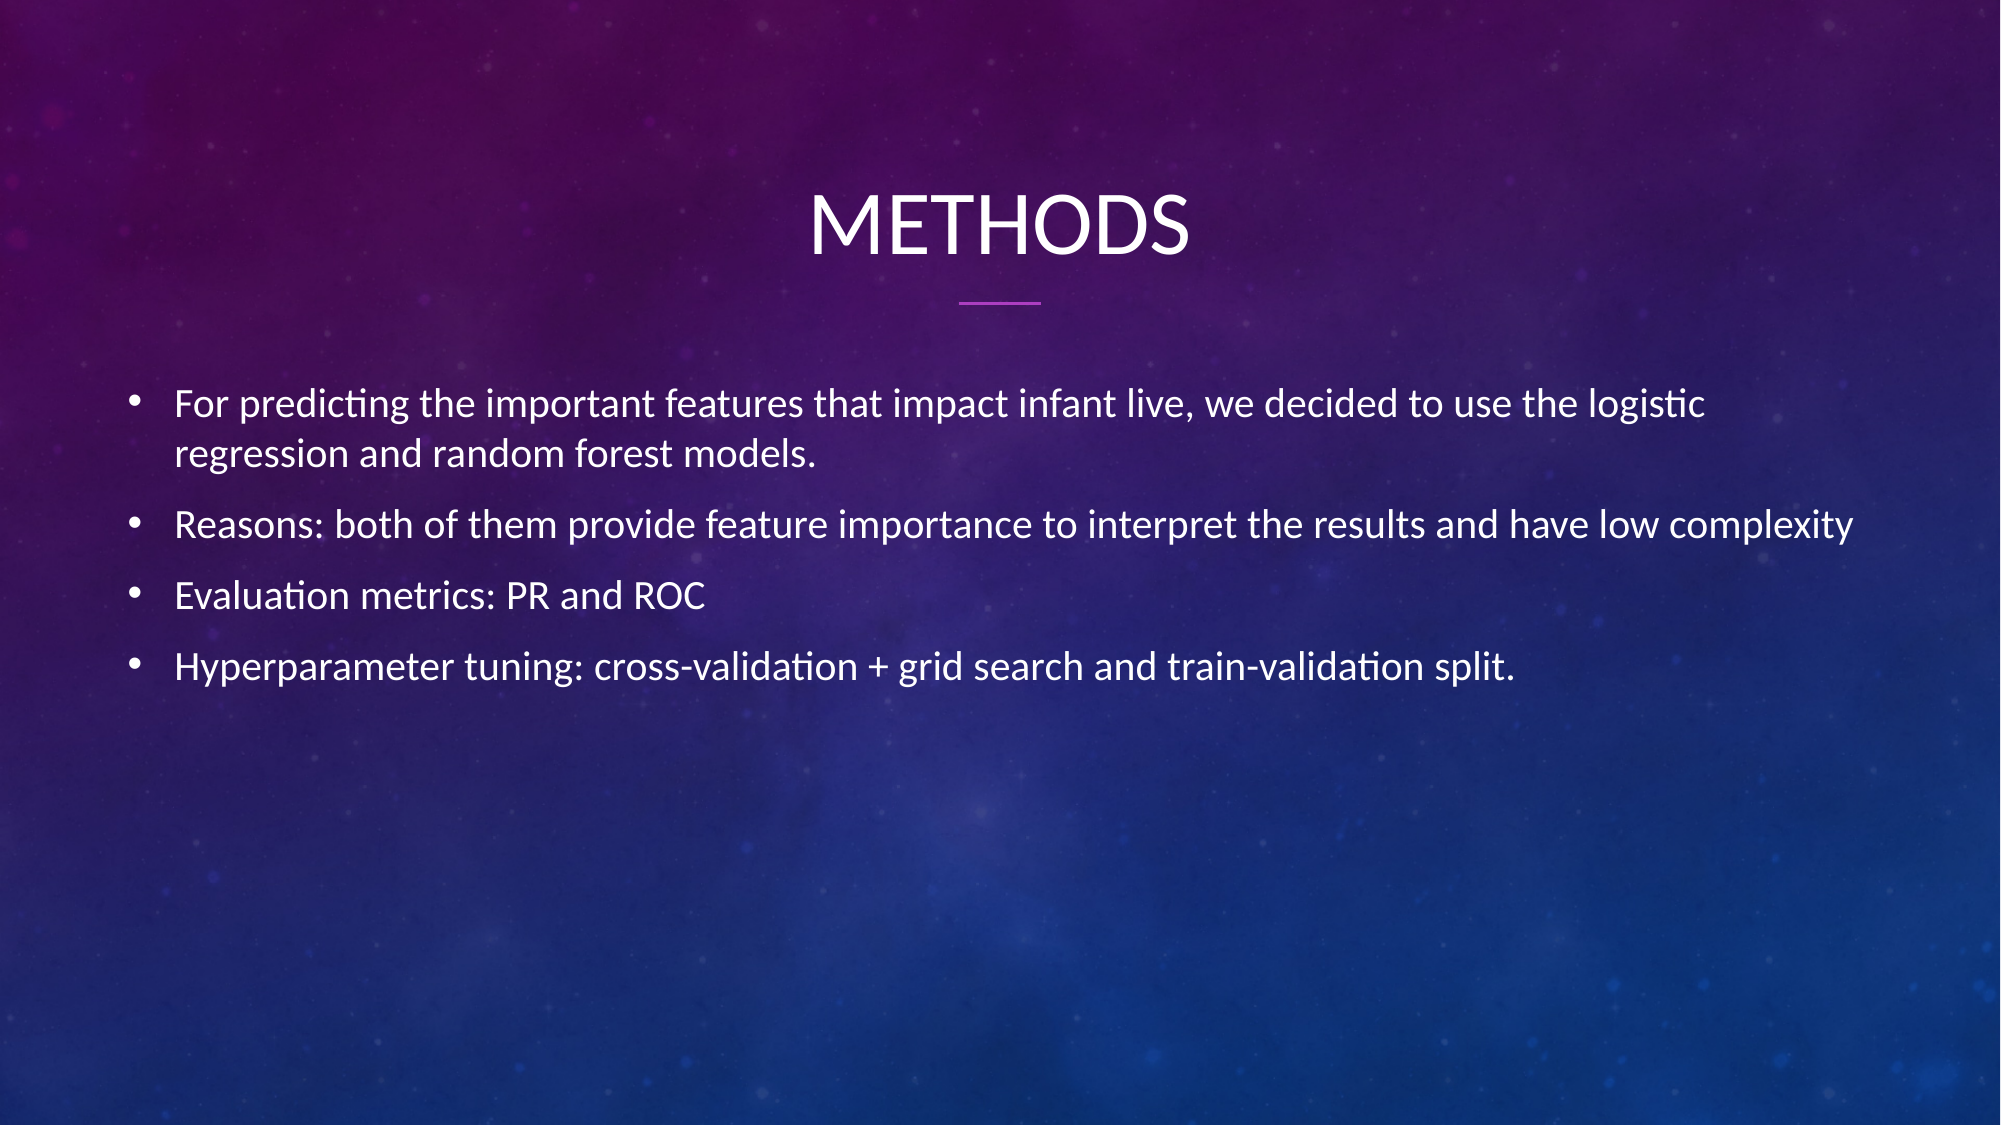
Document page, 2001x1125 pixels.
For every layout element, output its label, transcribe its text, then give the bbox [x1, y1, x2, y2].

list For predicting the important features that impact infant live, we decided to use the logistic regression and random forest models. Reasons: both of them provide feature importance to interpret the results and have low complexity Evaluation metrics: PR and ROC Hyperparameter tuning: cross-validation + grid search and train-validation split. [112, 368, 1888, 950]
text_box [0, 0, 2000, 1125]
title METHODS [112, 87, 1888, 281]
